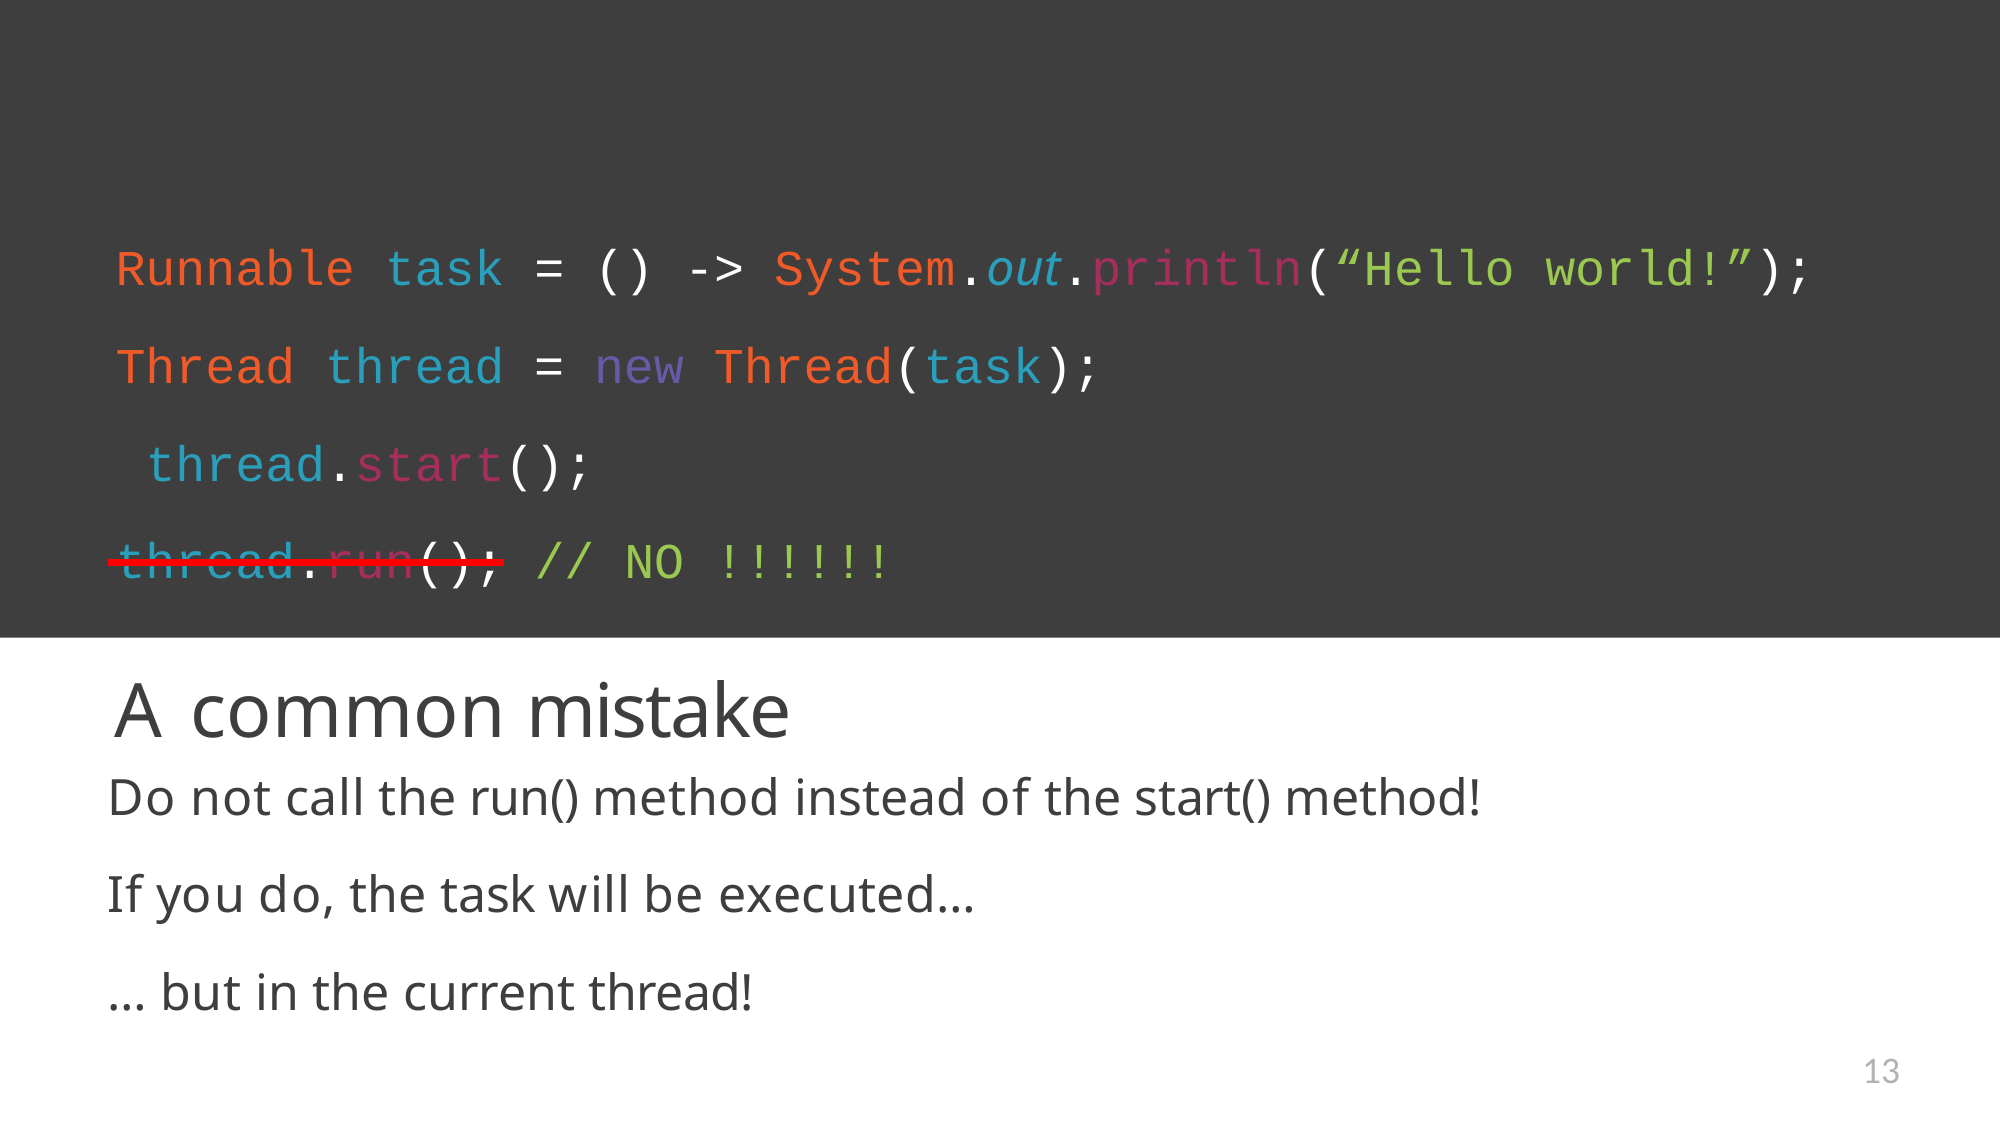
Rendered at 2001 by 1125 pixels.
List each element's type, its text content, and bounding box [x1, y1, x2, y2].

text_box [0, 0, 2000, 638]
slide_number 13 [1440, 1046, 1900, 1103]
title Runnable task = () -> System.out.println(“Hello world!”); Thread thread = new Thread(task); thread.start(); thread.run(); // NO !!!!!! [113, 233, 1824, 589]
text_box A common mistake Do not call the run() method instead of the start() method! If you do, the task will be executed… … but in the current thread! [105, 640, 1594, 1021]
